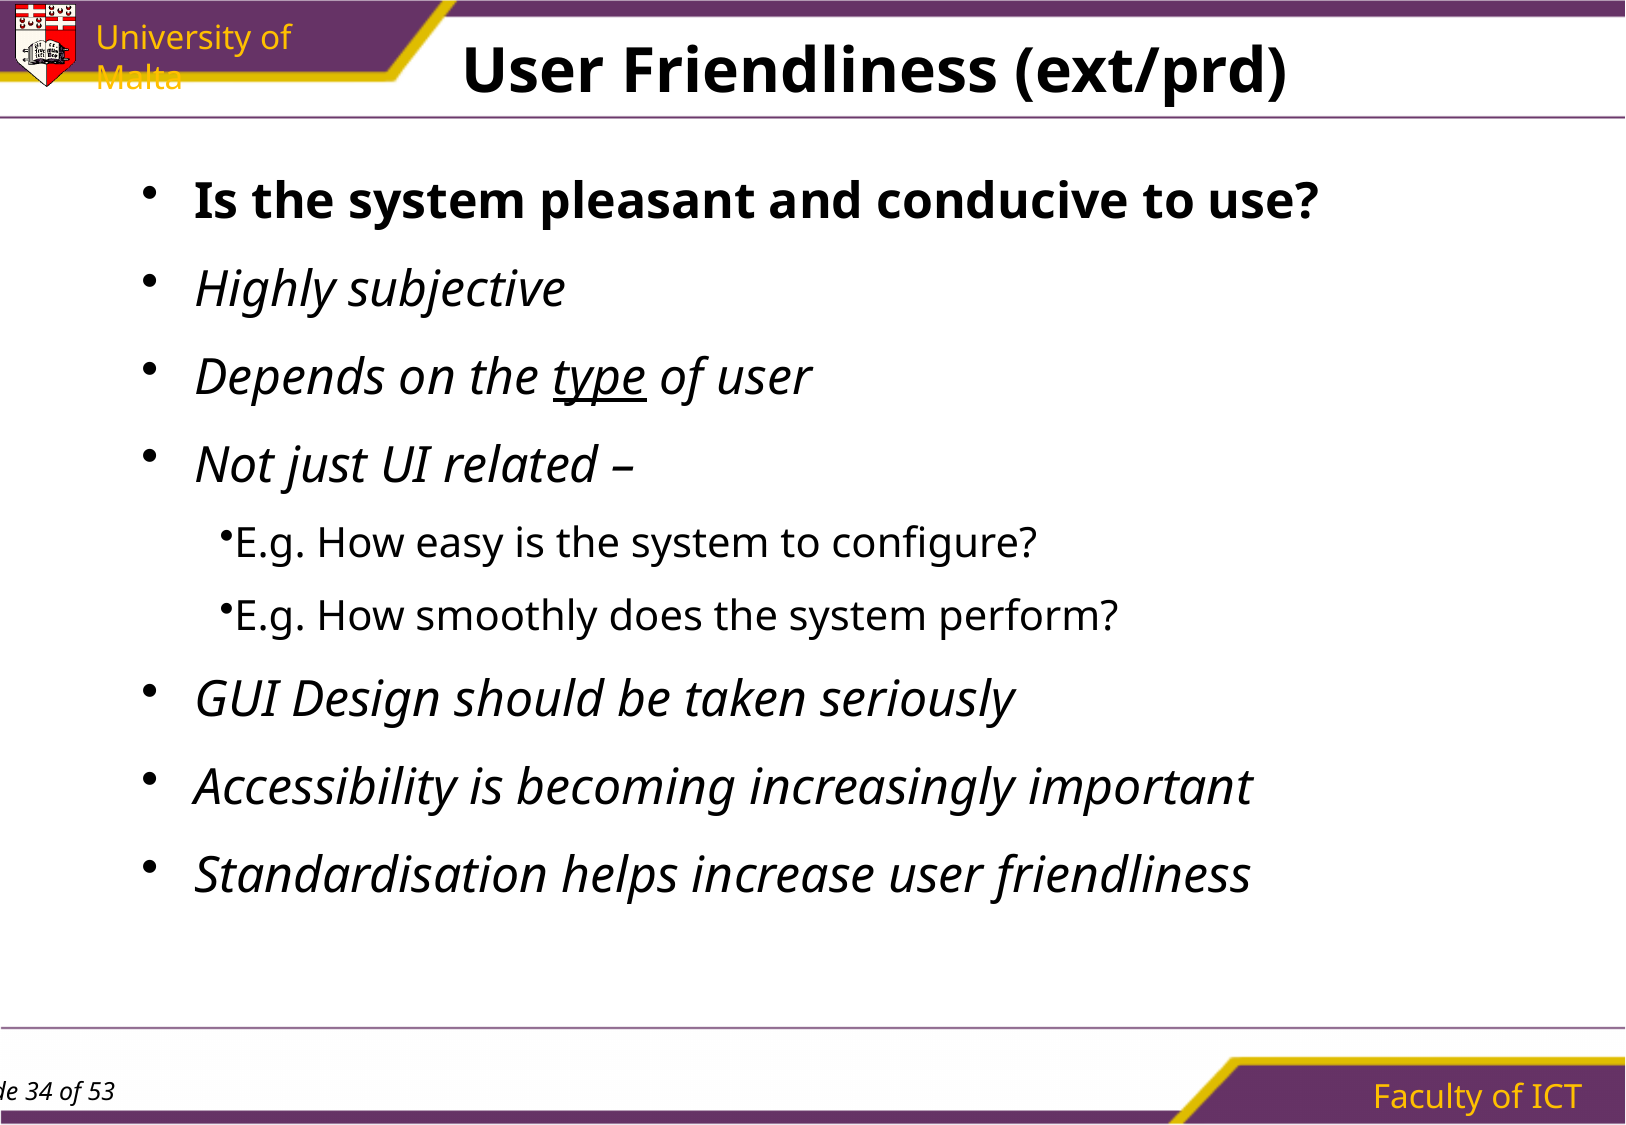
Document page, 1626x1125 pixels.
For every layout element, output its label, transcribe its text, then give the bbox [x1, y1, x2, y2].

picture [0, 0, 1625, 121]
slide_number Faculty of ICT [1245, 1065, 1598, 1125]
list Is the system pleasant and conducive to use? Highly subjective Depends on the type of user Not just UI related – E.g. How easy is the system to configure? E.g. How smoothly does the system perform? GUI Design should be taken seriously Accessibility is becoming increasingly important Standardisation helps increase user friendliness [126, 160, 1509, 965]
picture [2, 1026, 1625, 1124]
title User Friendliness (ext/prd) [446, 25, 1579, 111]
